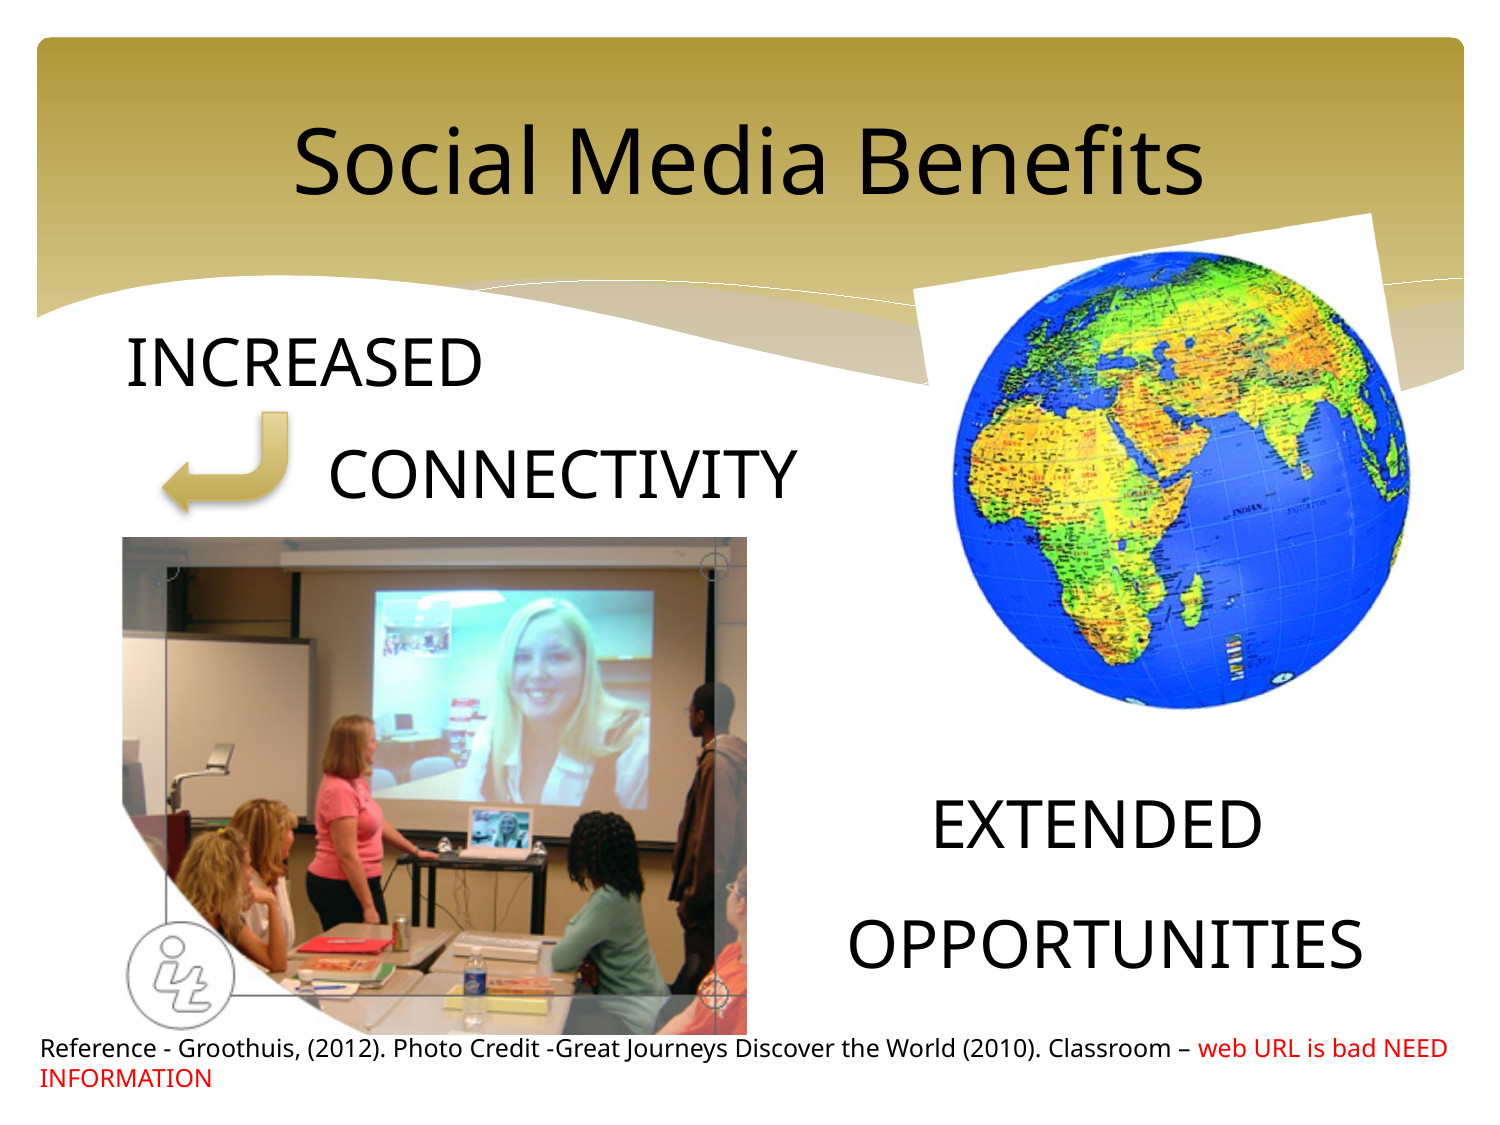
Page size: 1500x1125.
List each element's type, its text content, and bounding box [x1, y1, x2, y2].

text_box EXTENDED OPPORTUNITIES [787, 774, 1425, 990]
text_box [563, 324, 738, 386]
text_box CONNECTIVITY [312, 424, 913, 520]
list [112, 537, 763, 1035]
title Social Media Benefits [74, 55, 1426, 262]
picture [914, 214, 1446, 745]
text_box INCREASED [49, 312, 563, 408]
text_box Reference - Groothuis, (2012). Photo Credit -Great Journeys Discover the World (2010). Classroom – web URL is bad NEED INFORMATION [24, 1024, 1500, 1100]
text_box [161, 411, 289, 514]
